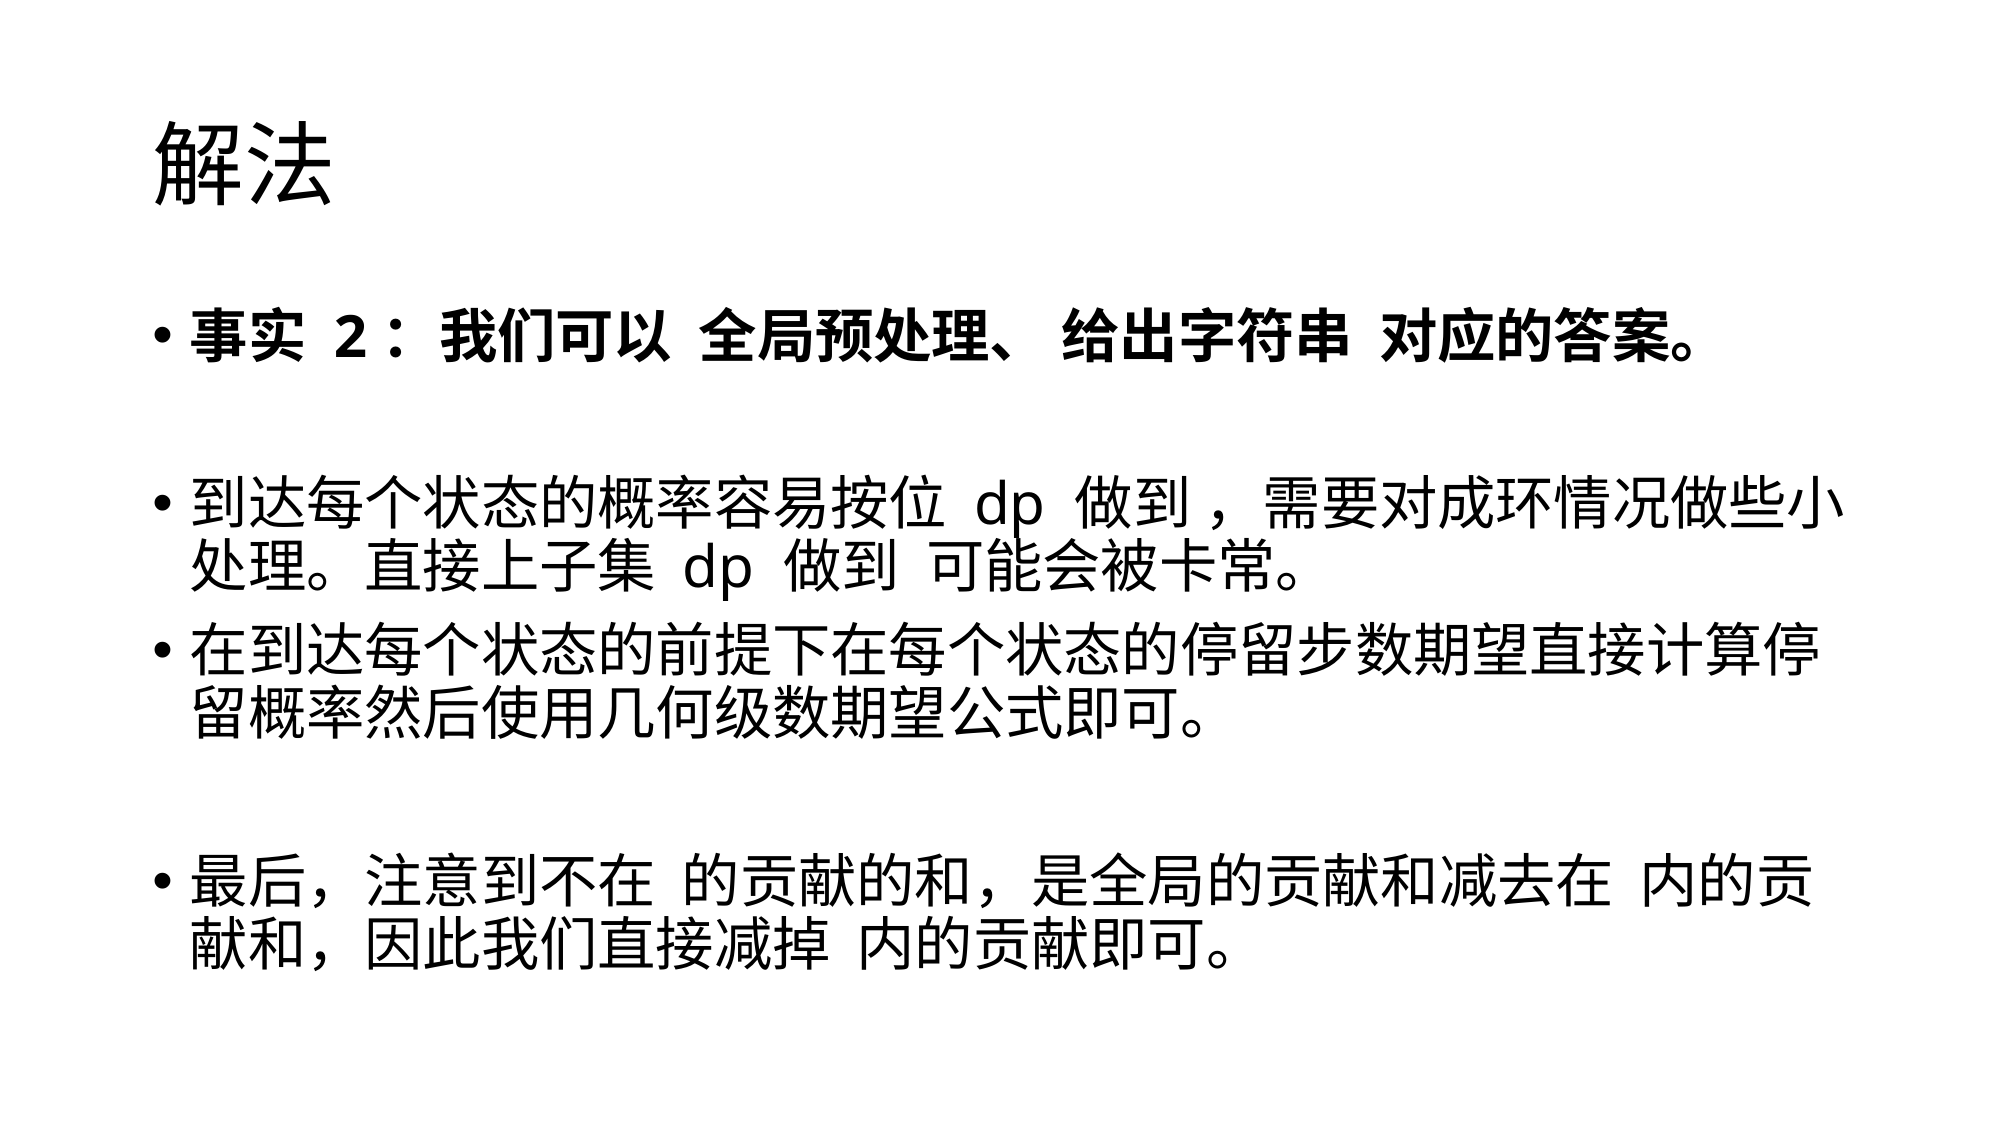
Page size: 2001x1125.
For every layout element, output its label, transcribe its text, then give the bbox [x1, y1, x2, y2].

title 解法 [137, 59, 1863, 278]
